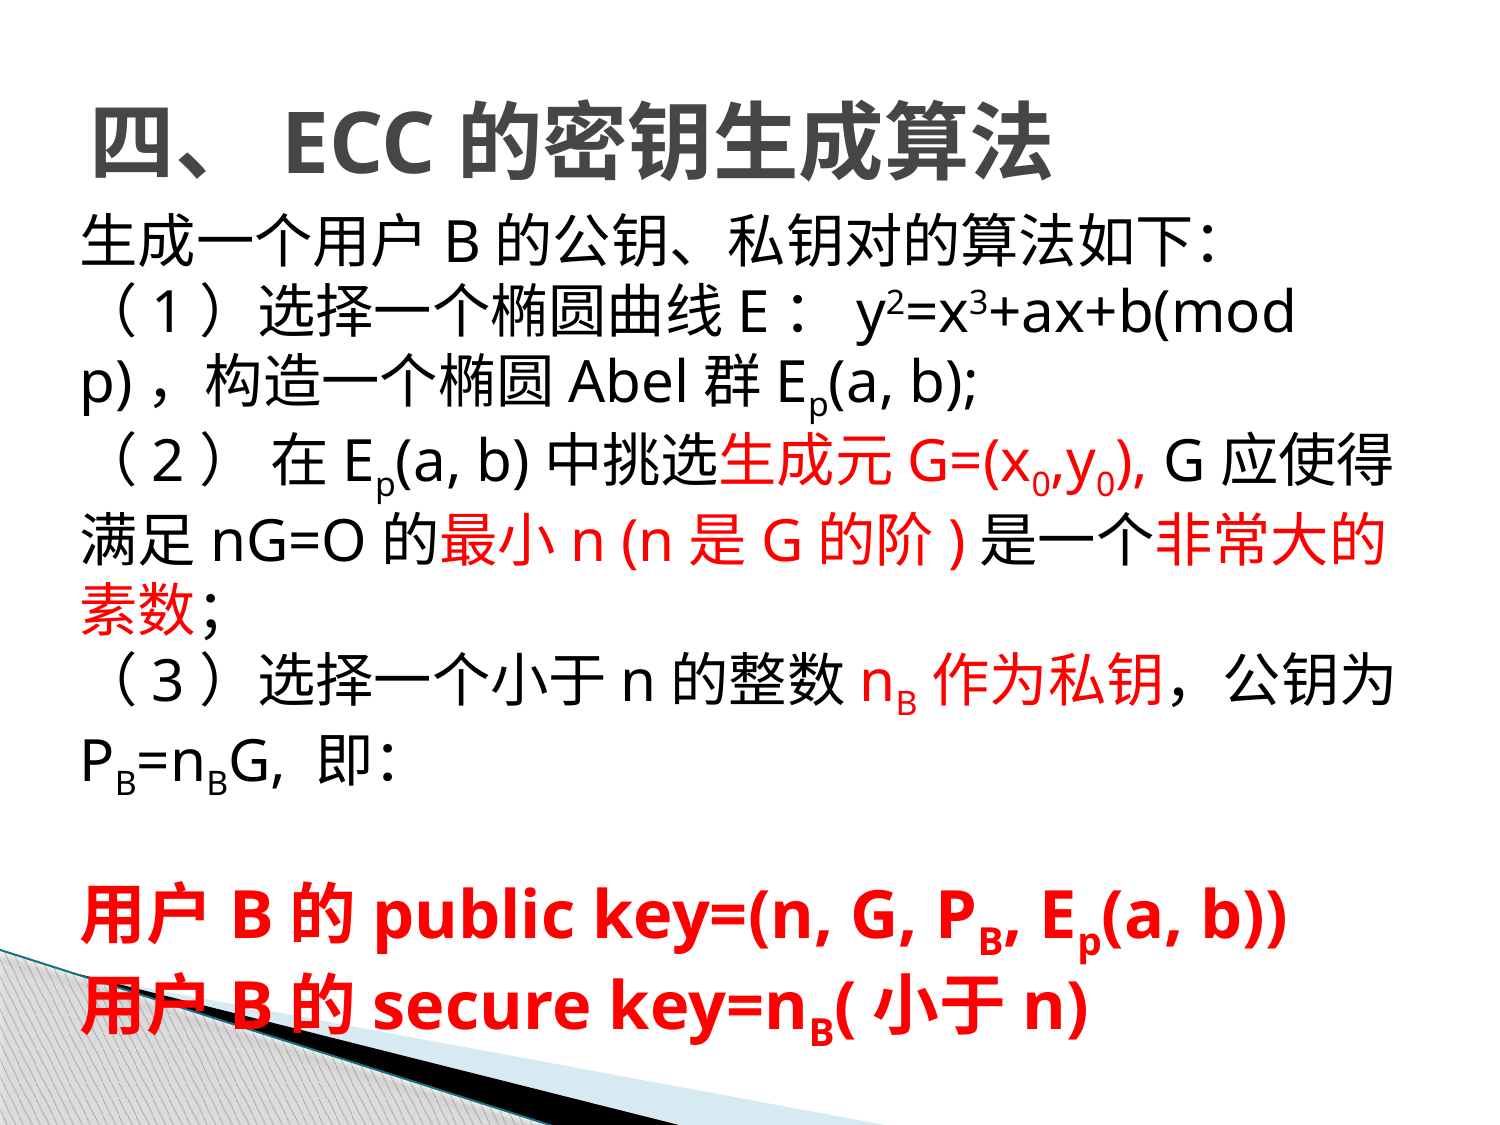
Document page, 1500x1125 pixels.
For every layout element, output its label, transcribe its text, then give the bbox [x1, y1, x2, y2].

text_box 生成一个用户B的公钥、私钥对的算法如下： （1）选择一个椭圆曲线E：y2=x3+ax+b(mod p)，构造一个椭圆Abel群Ep(a, b); （2） 在Ep(a, b)中挑选生成元G=(x0,y0), G应使得满足nG=O的最小n (n是G的阶)是一个非常大的素数； （3）选择一个小于n的整数nB作为私钥，公钥为PB=nBG, 即： 用户B的public key=(n, G, PB, Ep(a, b)) 用户B的secure key=nB(小于n) [64, 196, 1447, 1062]
title 四、ECC的密钥生成算法 [75, 45, 1425, 196]
